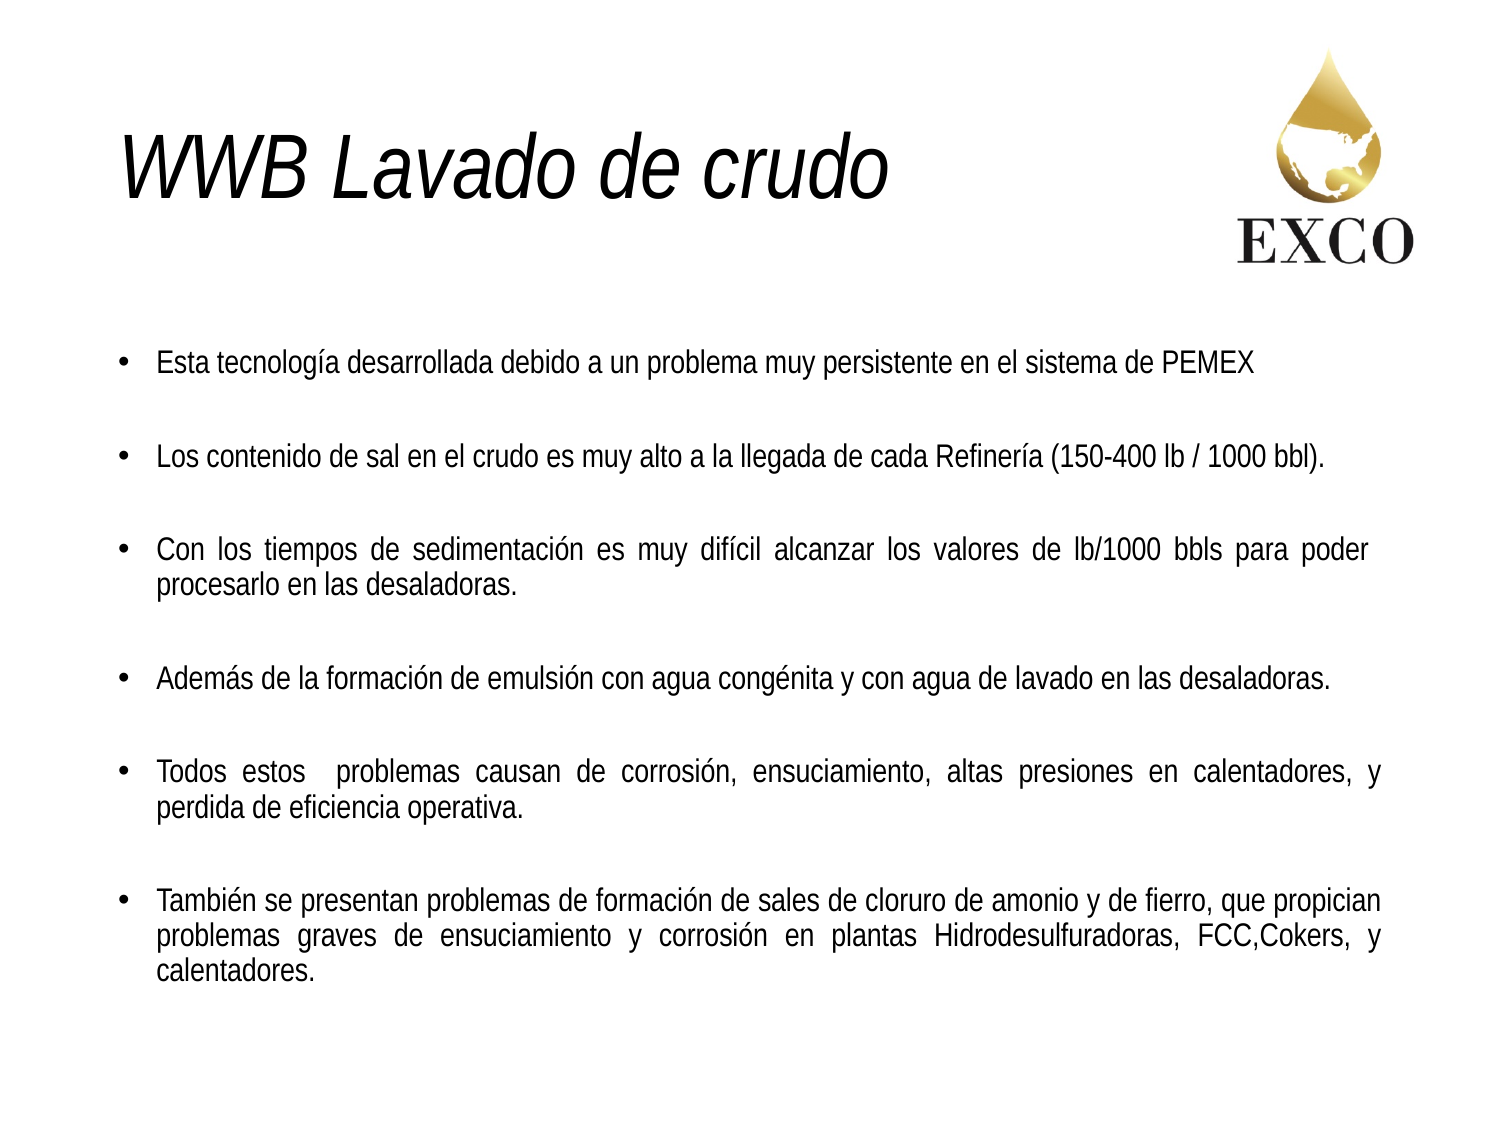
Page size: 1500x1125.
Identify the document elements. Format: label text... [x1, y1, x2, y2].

picture [1222, 44, 1427, 278]
list Esta tecnología desarrollada debido a un problema muy persistente en el sistema de PEMEX Los contenido de sal en el crudo es muy alto a la llegada de cada Refinería (150-400 lb / 1000 bbl). Con los tiempos de sedimentación es muy difícil alcanzar los valores de lb/1000 bbls para poder procesarlo en las desaladoras. Además de la formación de emulsión con agua congénita y con agua de lavado en las desaladoras. Todos estos problemas causan de corrosión, ensuciamiento, altas presiones en calentadores, y perdida de eficiencia operativa. También se presentan problemas de formación de sales de cloruro de amonio y de fierro, que propician problemas graves de ensuciamiento y corrosión en plantas Hidrodesulfuradoras, FCC,Cokers, y calentadores. [103, 338, 1397, 1052]
title WWB Lavado de crudo [103, 59, 1222, 278]
